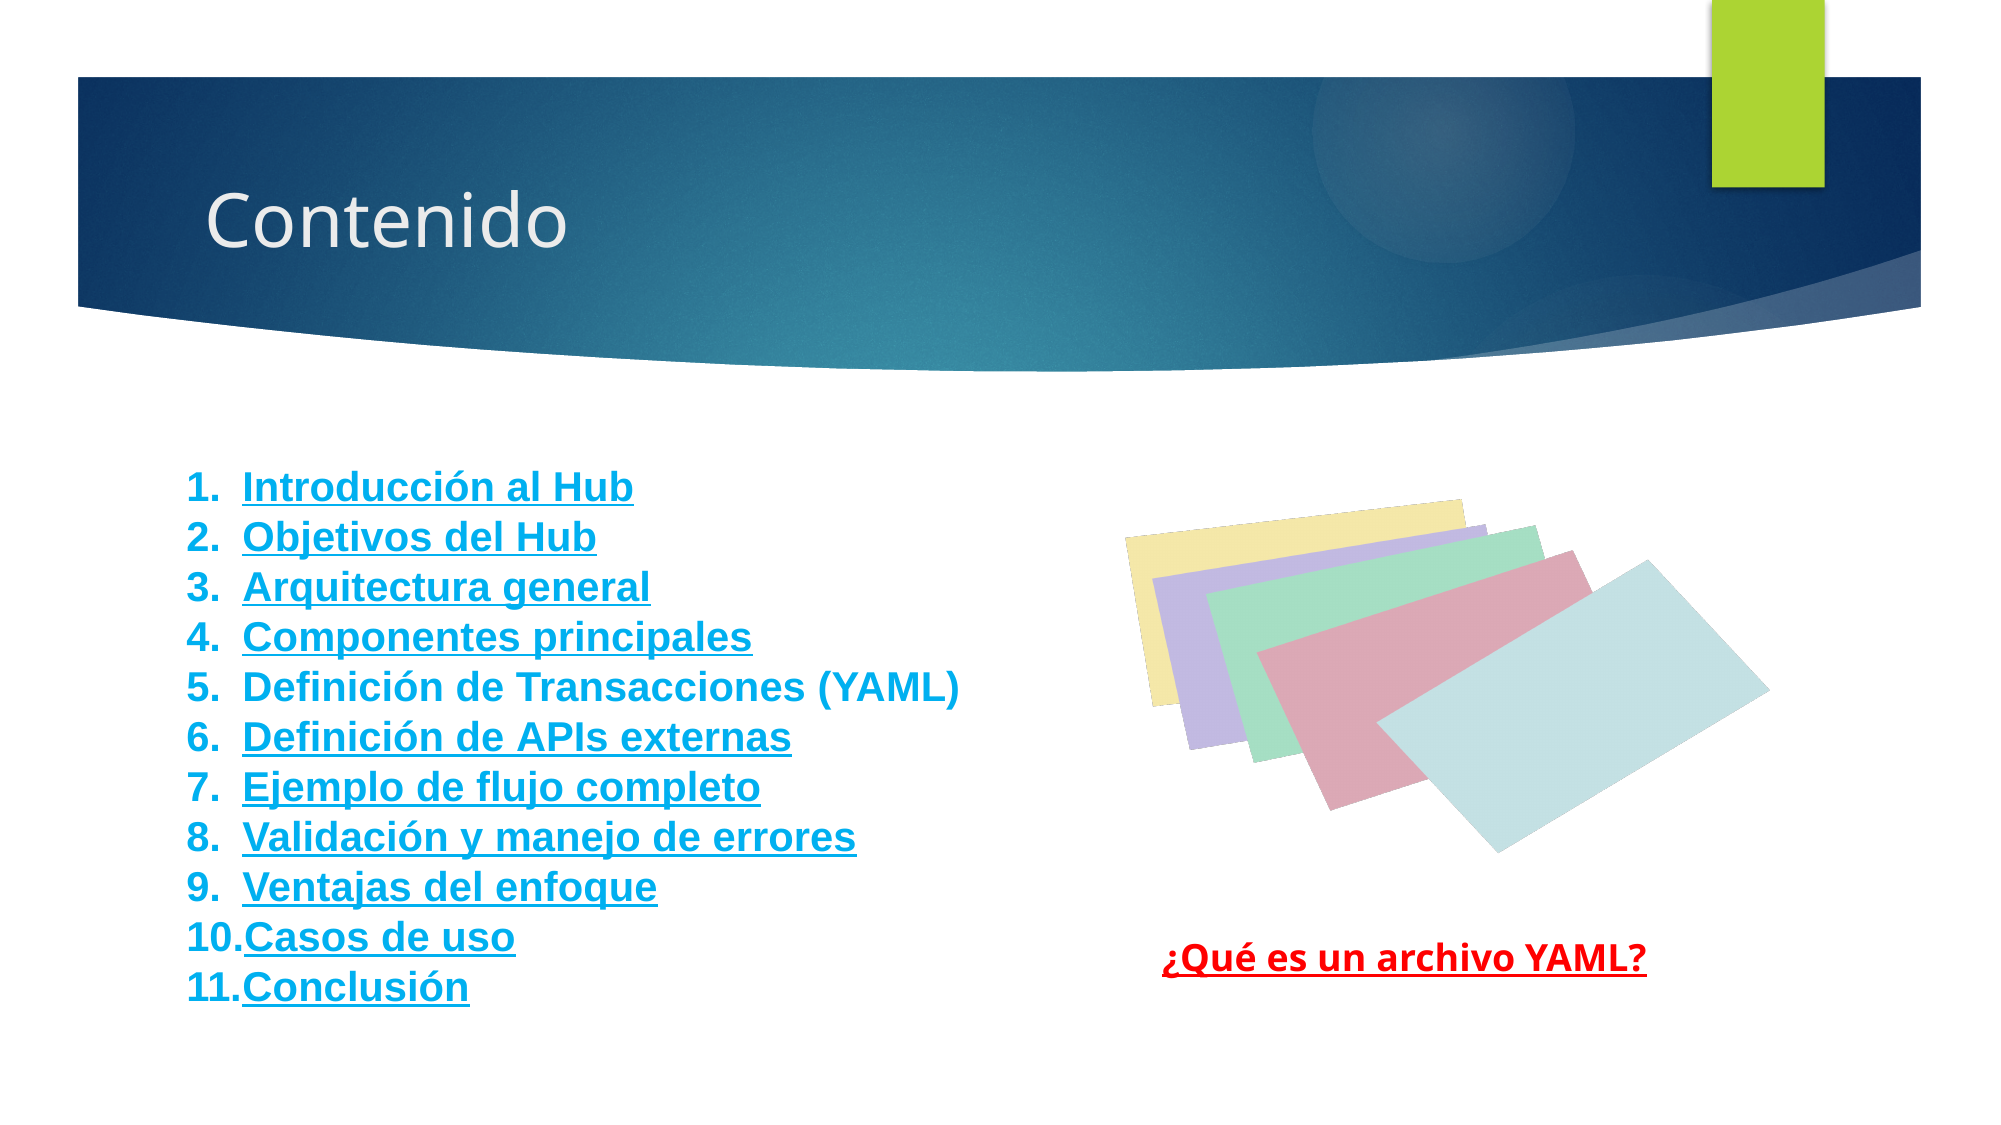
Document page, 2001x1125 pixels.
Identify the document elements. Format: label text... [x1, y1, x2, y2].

text_box ¿Qué es un archivo YAML? [1147, 926, 1846, 992]
list Introducción al Hub Objetivos del Hub Arquitectura general Componentes principales Definición de Transacciones (YAML) Definición de APIs externas Ejemplo de flujo completo Validación y manejo de errores Ventajas del enfoque Casos de uso Conclusión [171, 408, 982, 1062]
picture [1119, 449, 1776, 903]
title Contenido [189, 159, 1627, 276]
